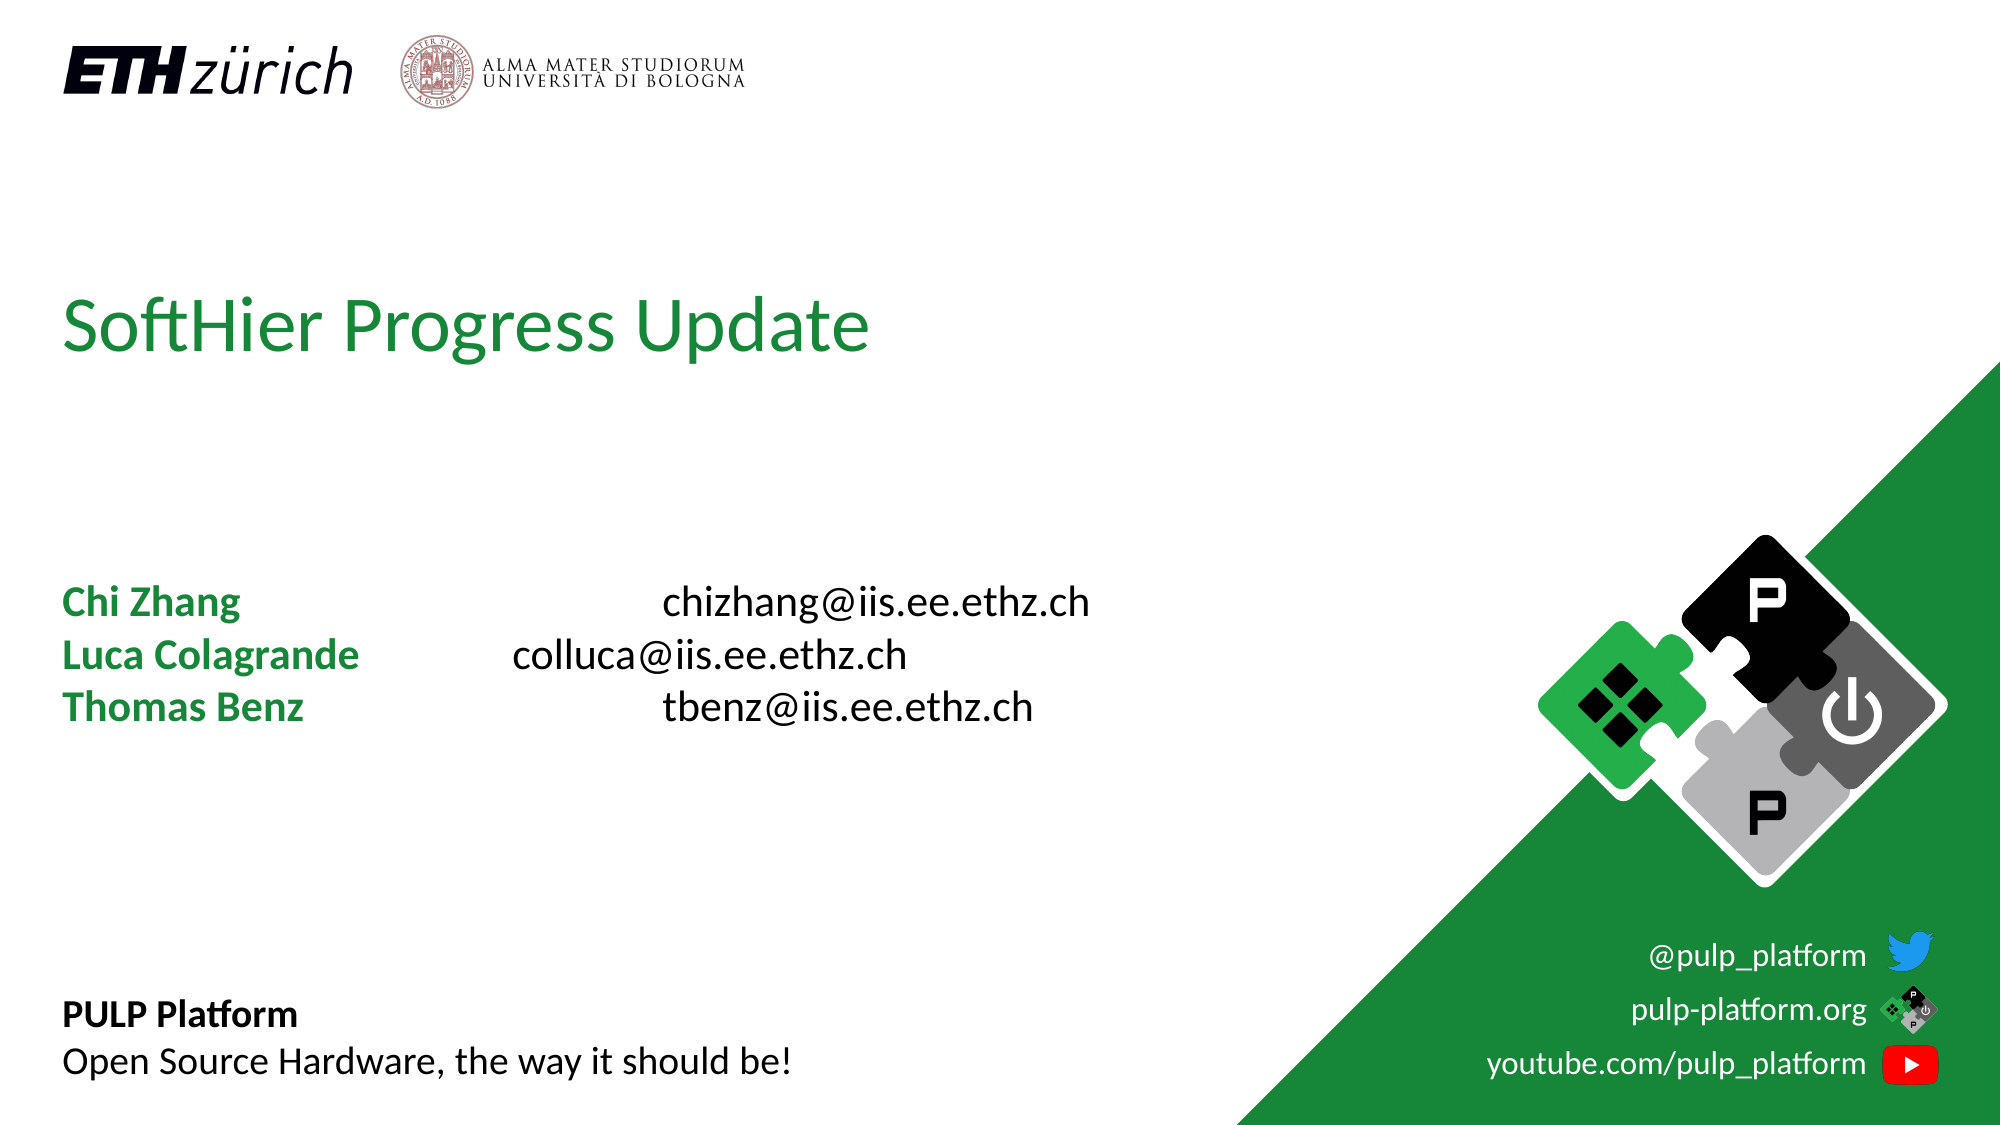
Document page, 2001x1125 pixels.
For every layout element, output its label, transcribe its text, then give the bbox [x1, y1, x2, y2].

picture [482, 53, 745, 87]
picture [1880, 985, 1938, 1034]
picture [1535, 532, 1938, 878]
picture [1886, 931, 1935, 972]
picture [398, 35, 476, 111]
picture [62, 46, 353, 95]
title SoftHier Progress Update [62, 282, 1860, 404]
picture [1882, 1045, 1939, 1085]
list Chi Zhang chizhang@iis.ee.ethz.ch Luca Colagrande colluca@iis.ee.ethz.ch Thomas Benz tbenz@iis.ee.ethz.ch [62, 564, 1147, 722]
